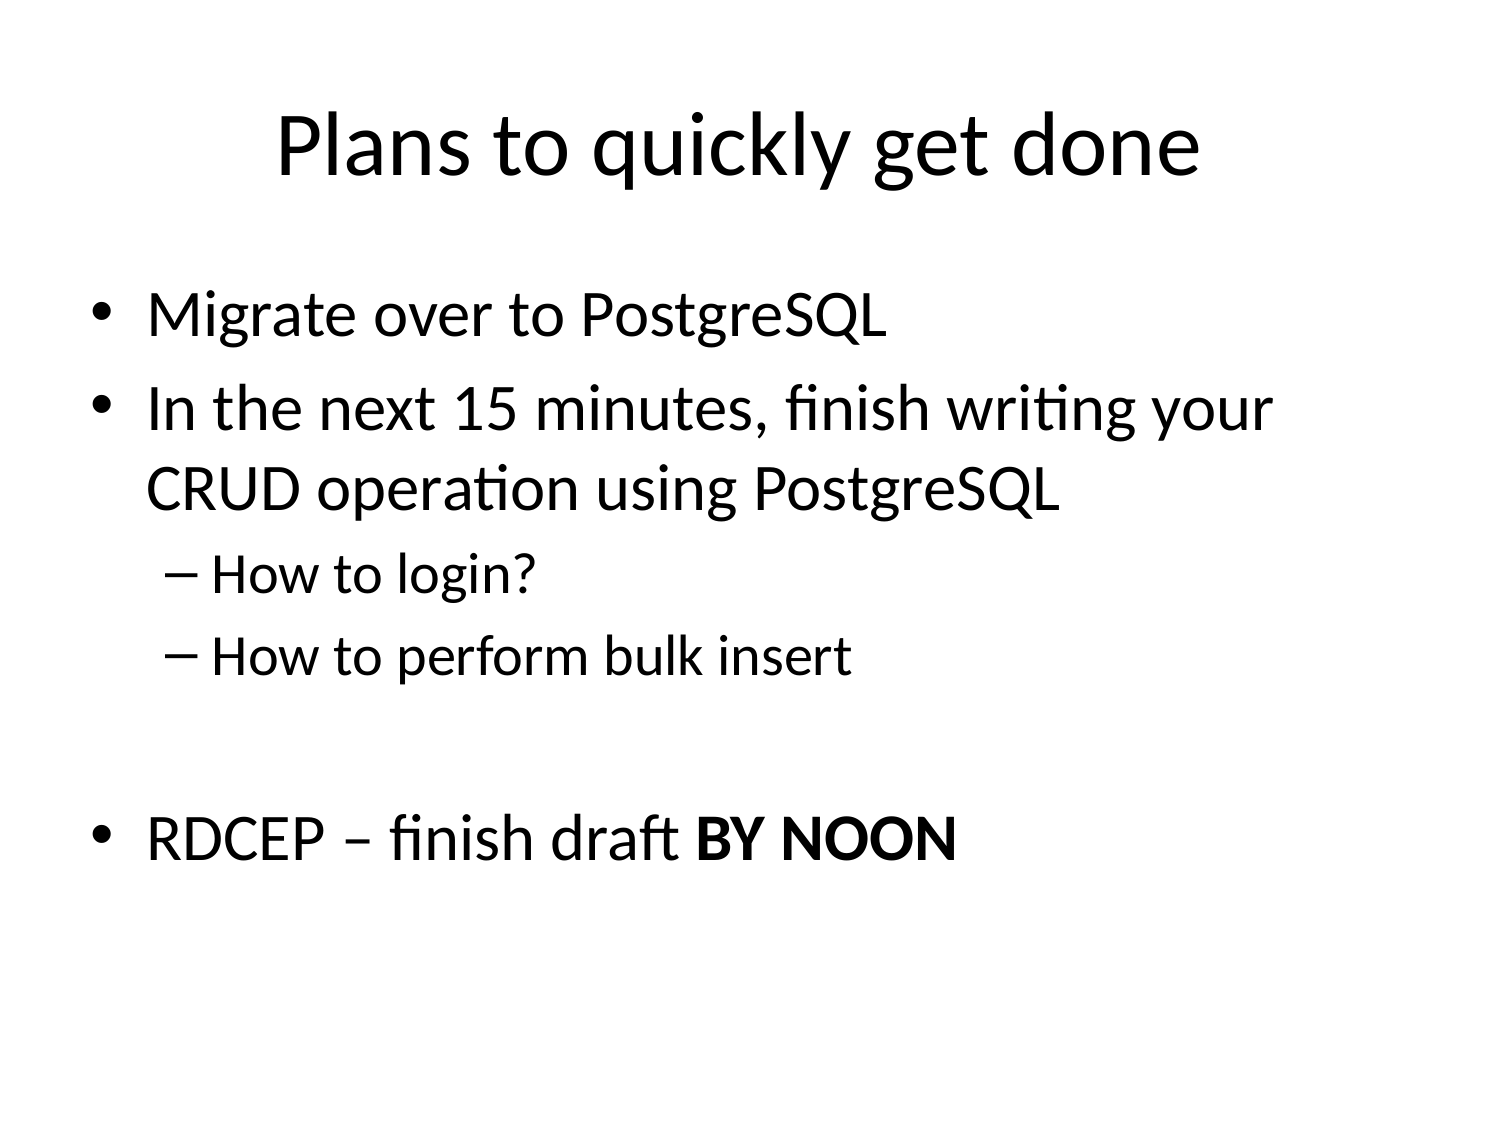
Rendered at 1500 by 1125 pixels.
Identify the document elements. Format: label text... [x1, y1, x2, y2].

list Migrate over to PostgreSQL In the next 15 minutes, finish writing your CRUD operation using PostgreSQL How to login? How to perform bulk insert RDCEP – finish draft BY NOON [75, 262, 1425, 1005]
title Plans to quickly get done [75, 45, 1425, 233]
